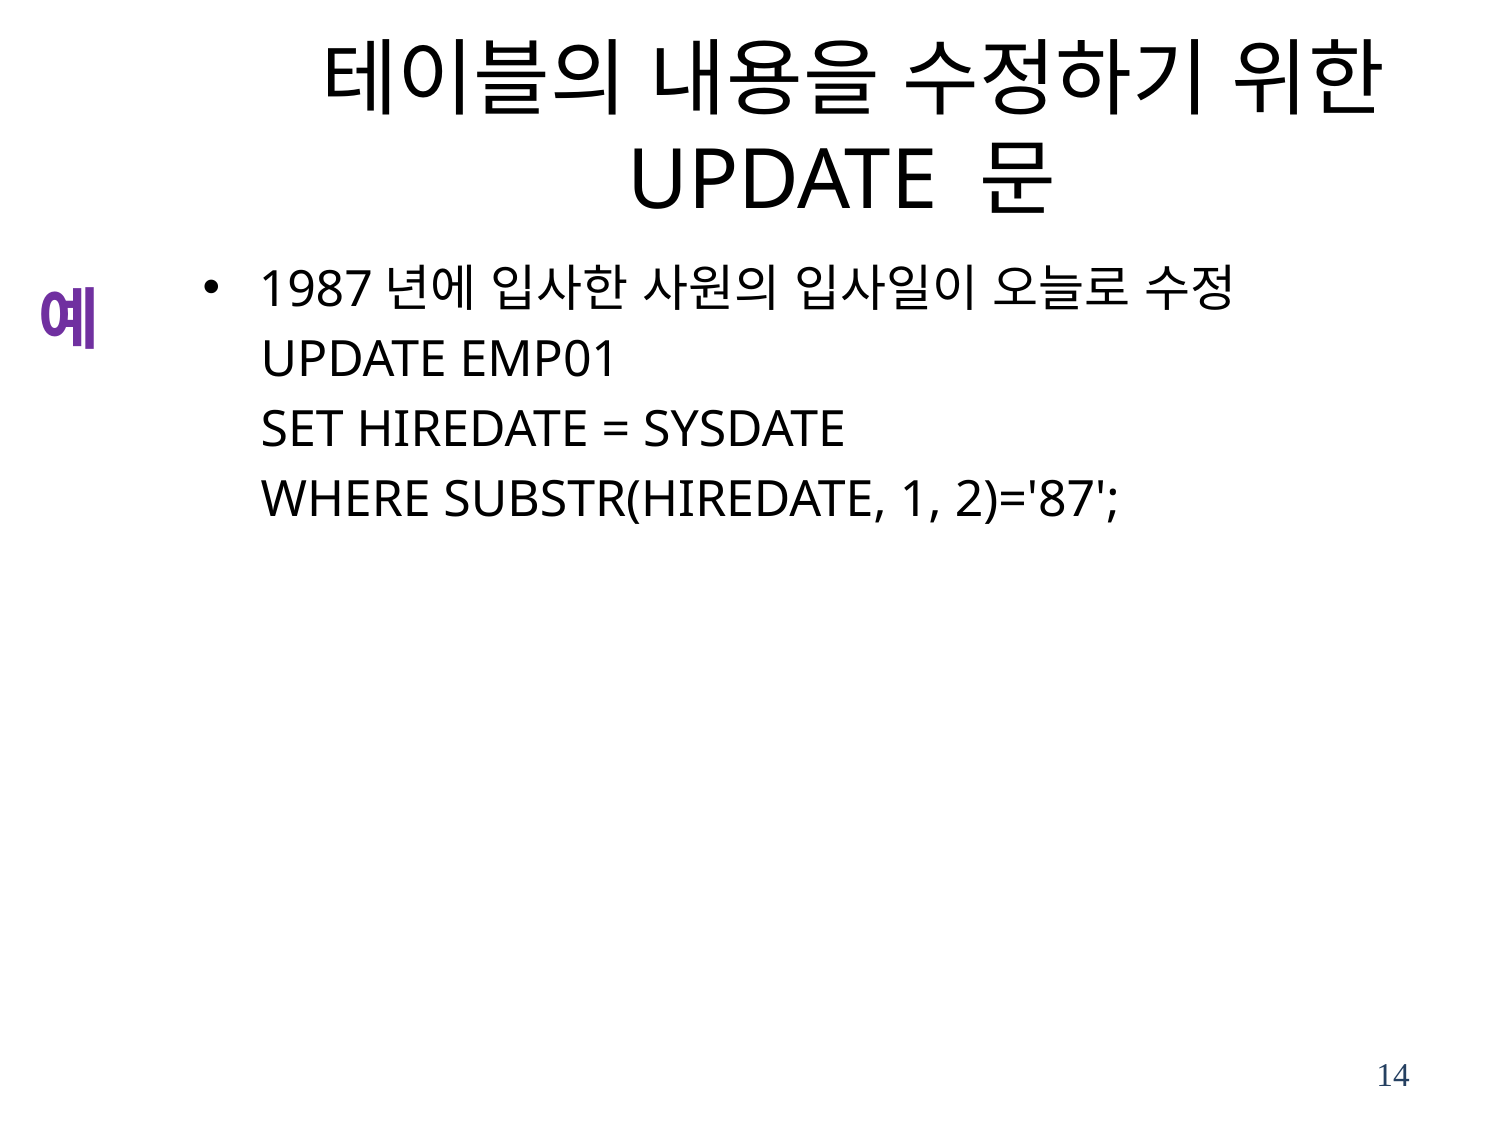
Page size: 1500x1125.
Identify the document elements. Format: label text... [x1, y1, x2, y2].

slide_number 14 [1074, 1042, 1425, 1103]
title 테이블의 내용을 수정하기 위한 UPDATE 문 [206, 31, 1500, 220]
list 1987년에 입사한 사원의 입사일이 오늘로 수정 UPDATE EMP01 SET HIREDATE = SYSDATE WHERE SUBSTR(HIREDATE, 1, 2)='87'; [187, 248, 1454, 973]
text_box 예 [23, 269, 200, 365]
